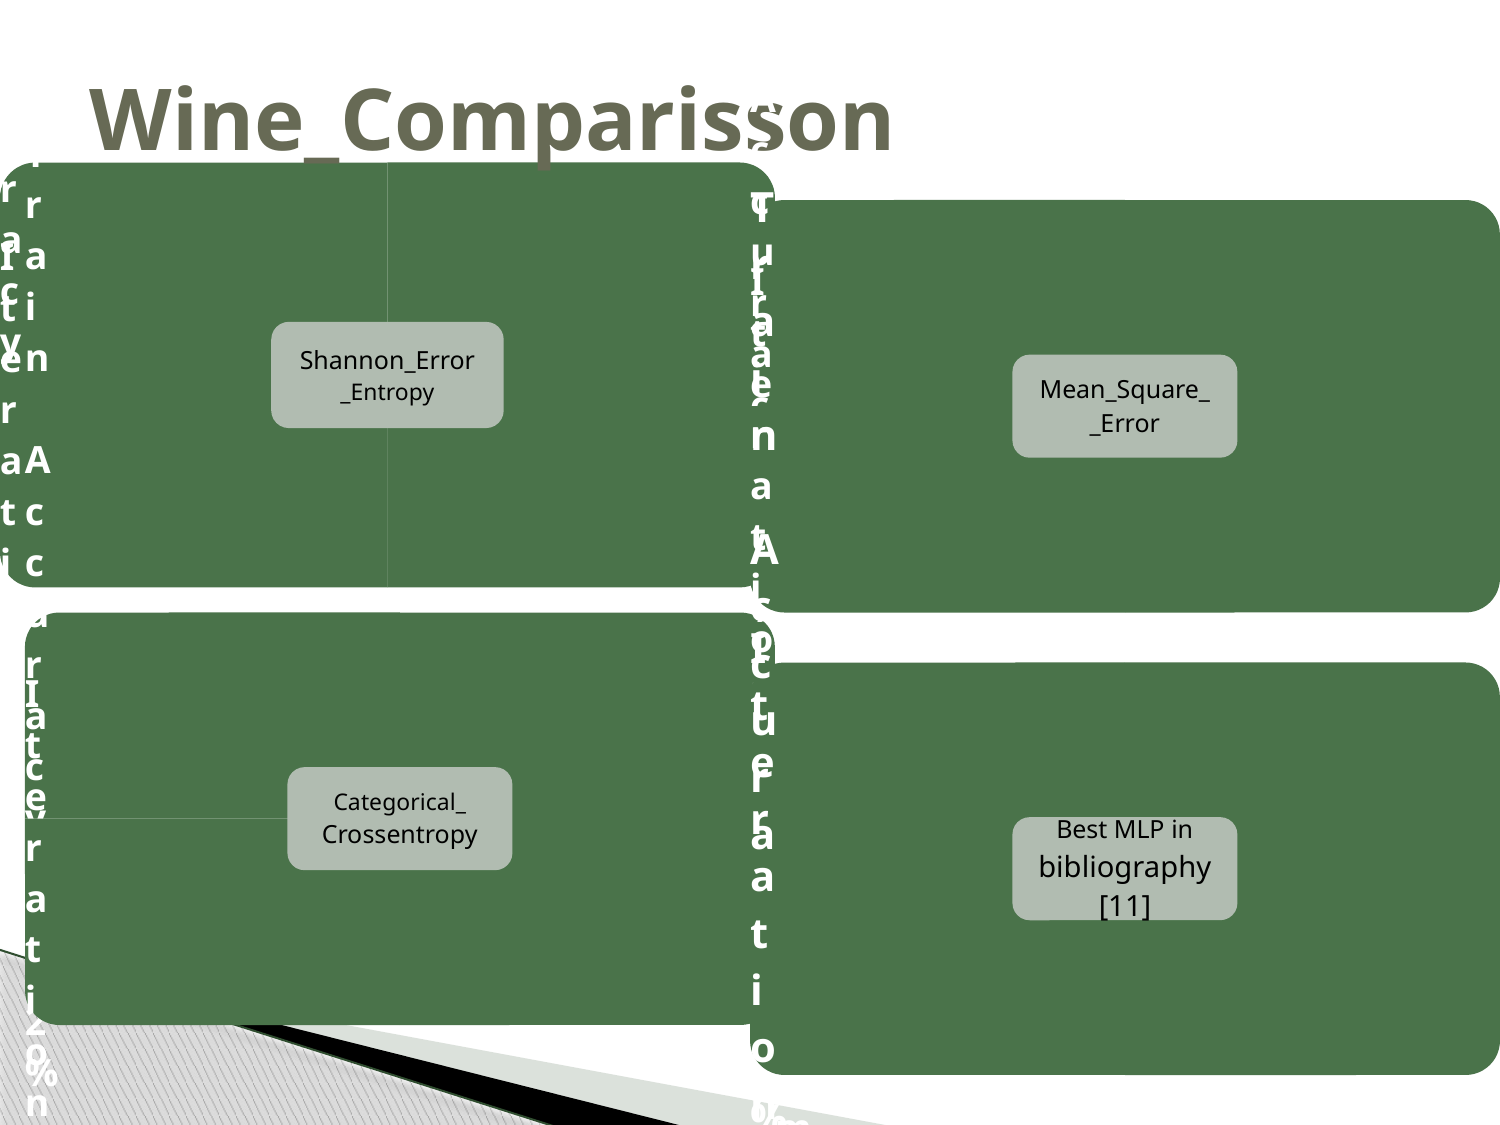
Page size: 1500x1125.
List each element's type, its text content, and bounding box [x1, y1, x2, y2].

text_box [24, 612, 776, 1026]
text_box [749, 199, 1500, 613]
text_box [749, 662, 1500, 1076]
title Wine_Comparisson [75, 45, 1425, 188]
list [0, 162, 776, 588]
